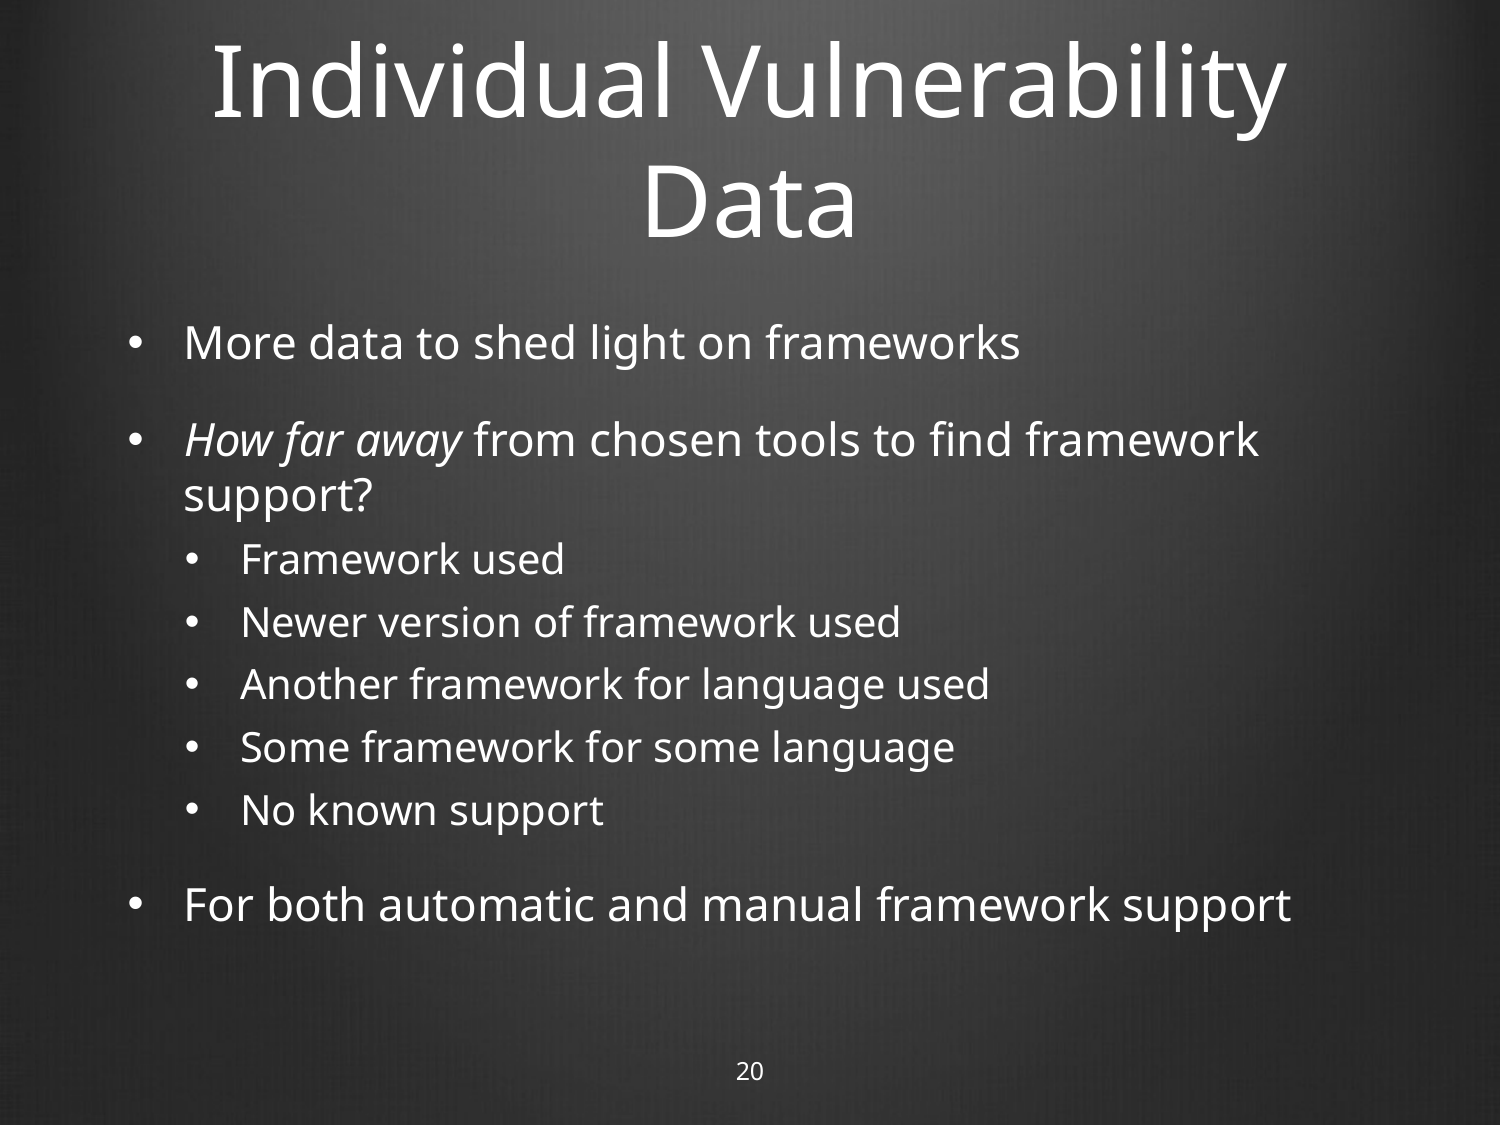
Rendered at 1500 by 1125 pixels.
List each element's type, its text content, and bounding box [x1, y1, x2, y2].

slide_number 20 [693, 1042, 807, 1103]
title Individual Vulnerability Data [112, 19, 1388, 255]
list More data to shed light on frameworks How far away from chosen tools to find framework support? Framework used Newer version of framework used Another framework for language used Some framework for some language No known support For both automatic and manual framework support [112, 306, 1388, 1005]
